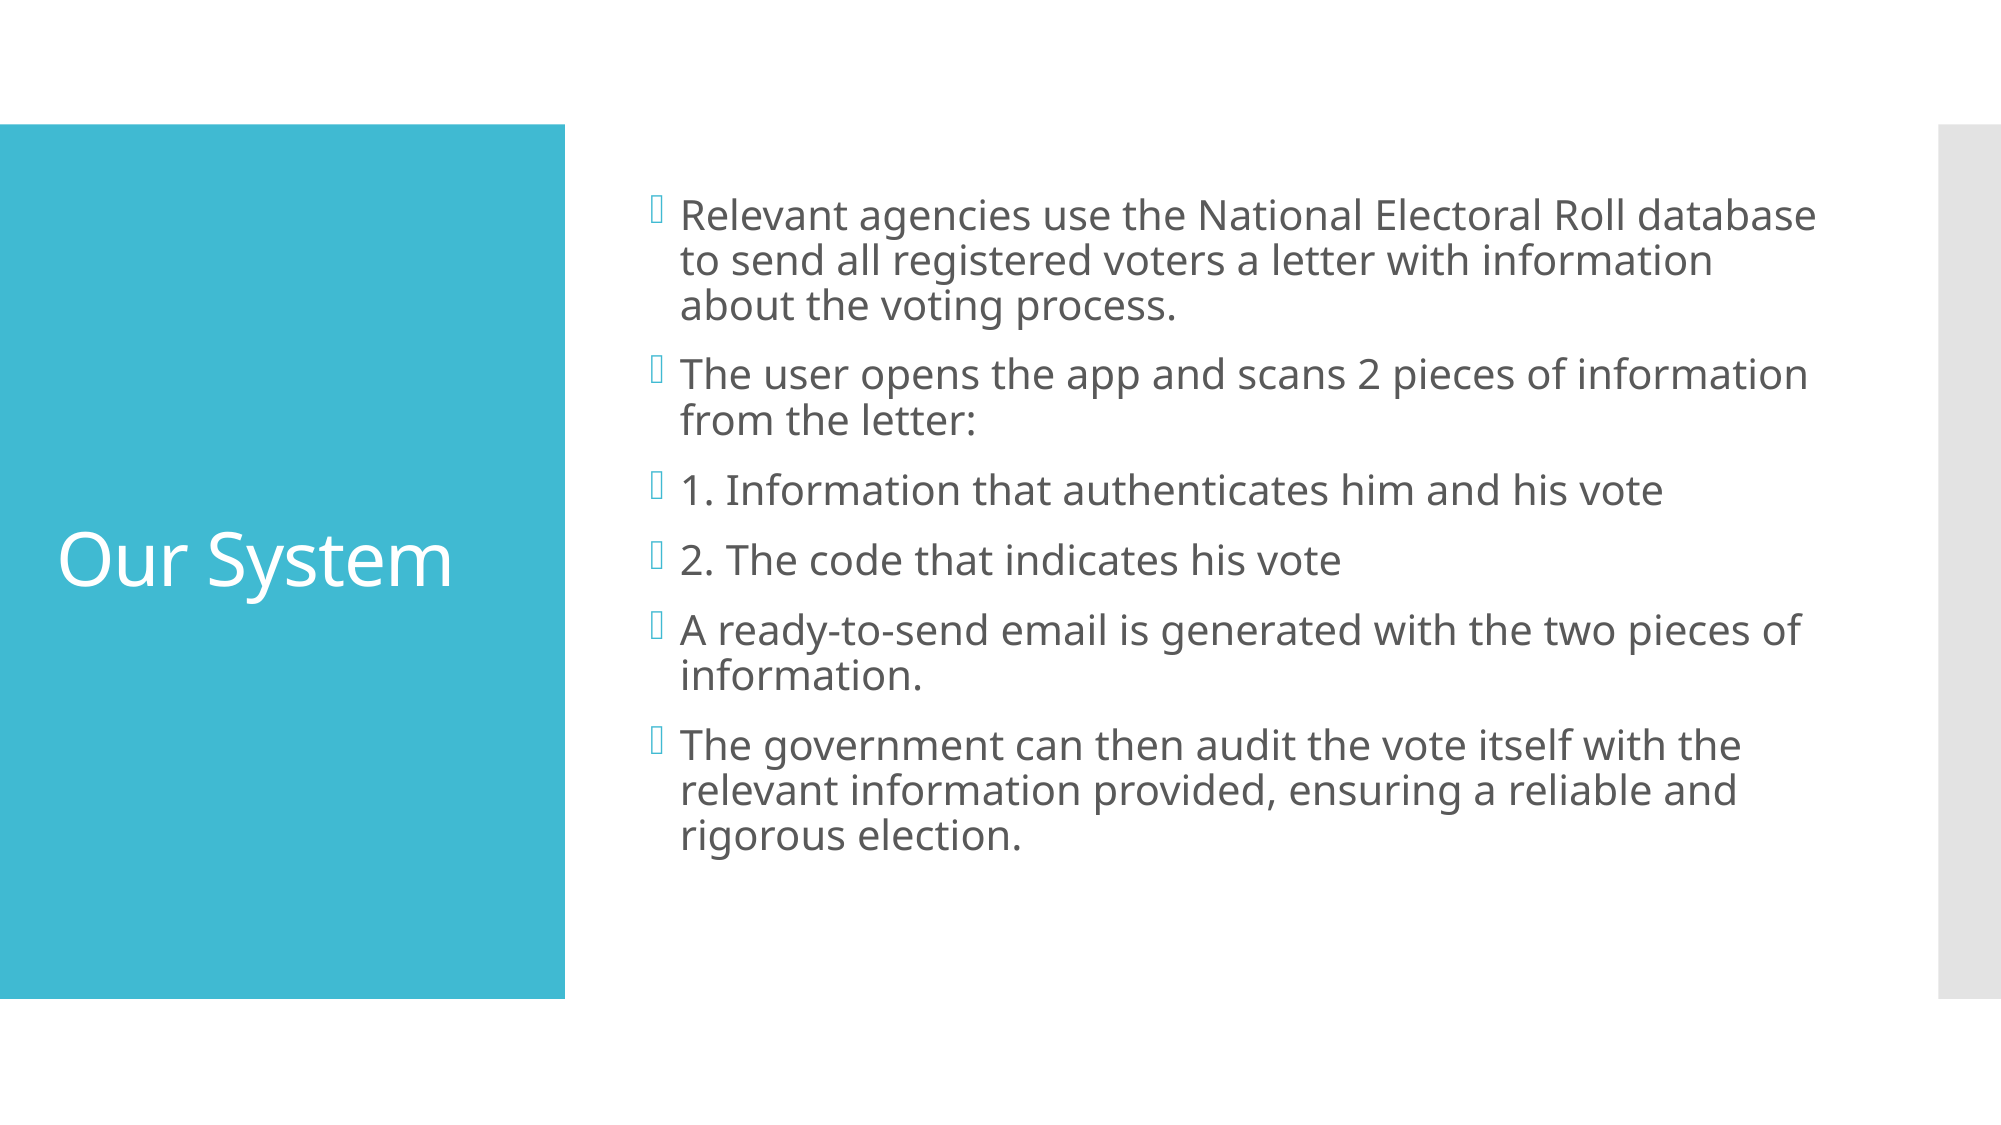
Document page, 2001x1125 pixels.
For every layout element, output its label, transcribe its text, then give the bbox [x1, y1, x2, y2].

title Our System [41, 184, 525, 940]
list Relevant agencies use the National Electoral Roll database to send all registered voters a letter with information about the voting process. The user opens the app and scans 2 pieces of information from the letter: 1. Information that authenticates him and his vote 2. The code that indicates his vote A ready-to-send email is generated with the two pieces of information. The government can then audit the vote itself with the relevant information provided, ensuring a reliable and rigorous election. [634, 141, 1835, 982]
